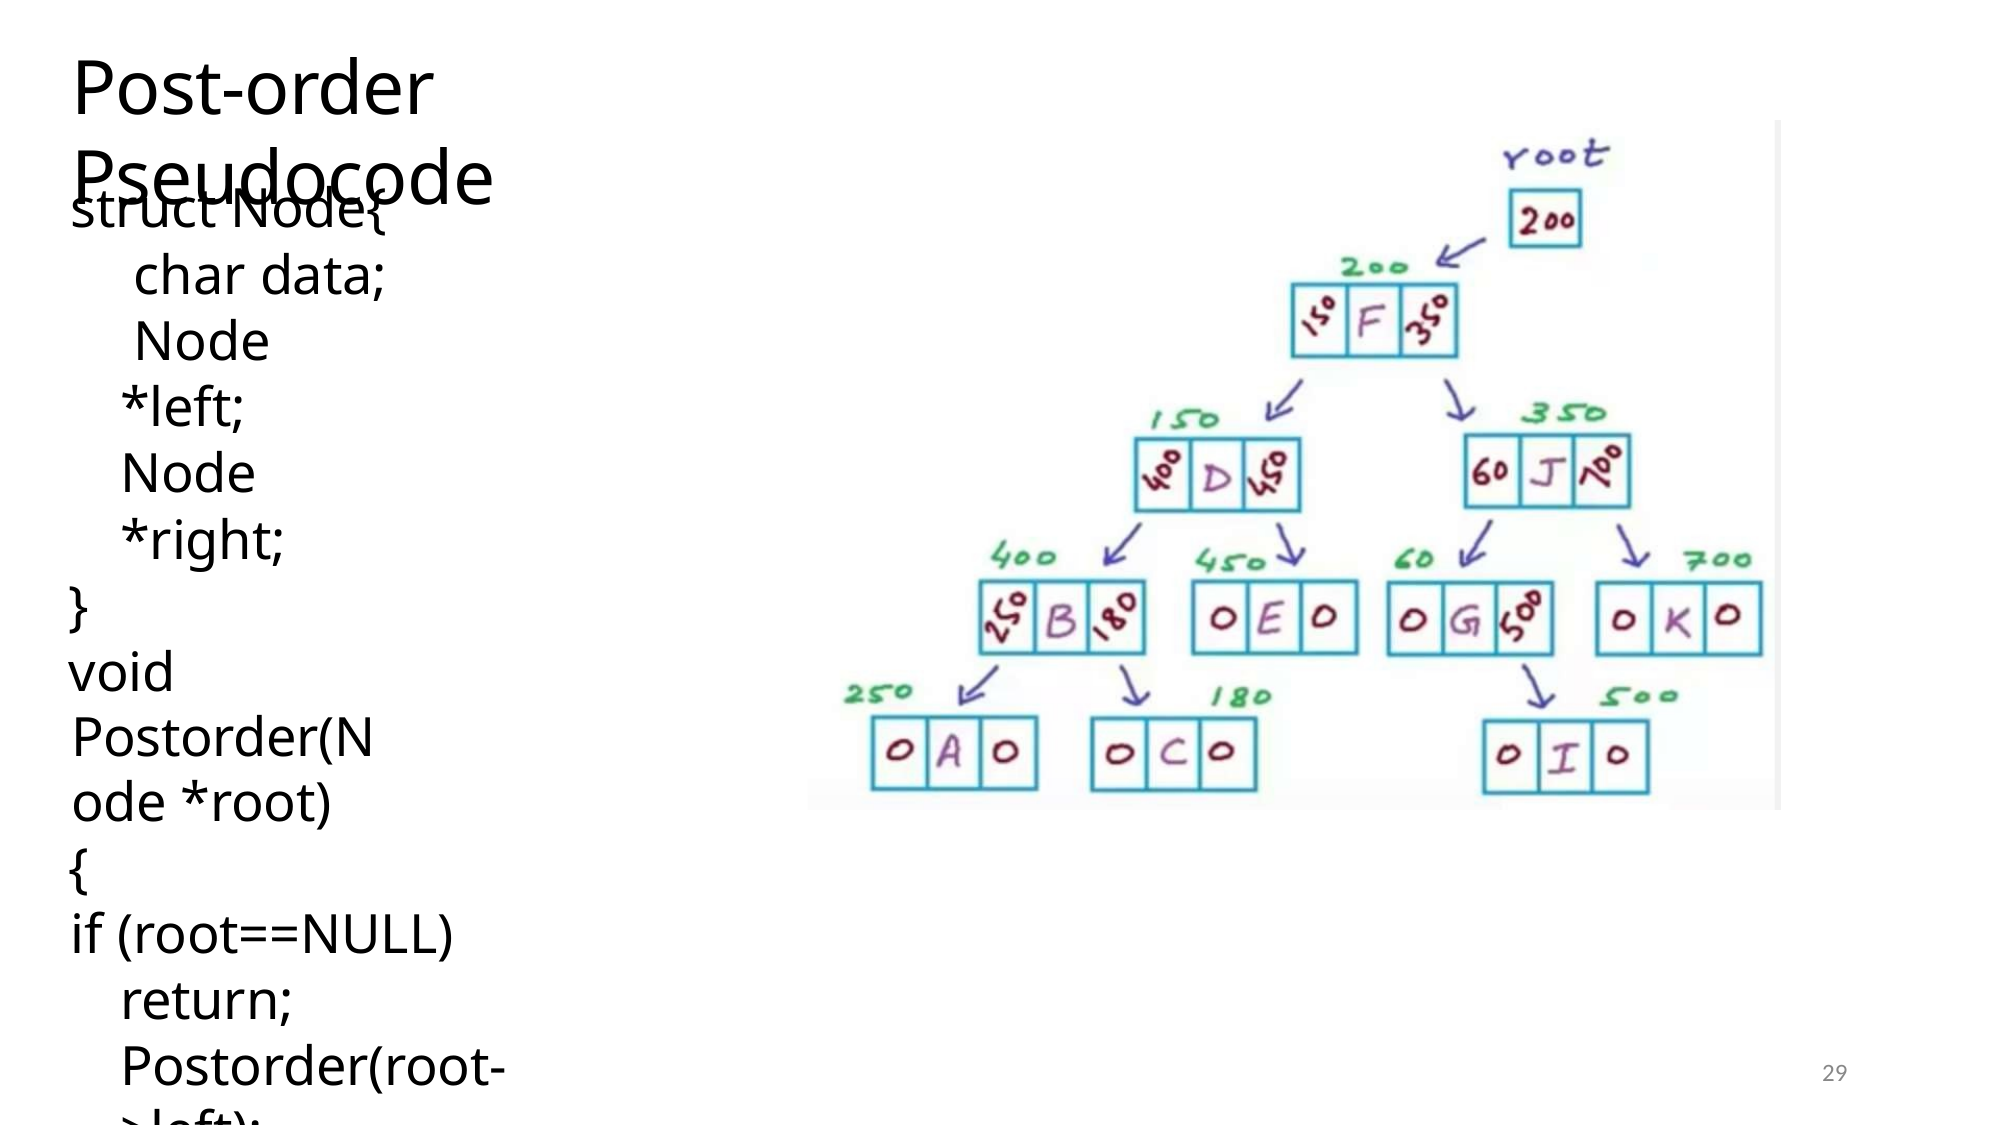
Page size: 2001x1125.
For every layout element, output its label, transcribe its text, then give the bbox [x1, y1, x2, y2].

slide_number 29 [1817, 1060, 1852, 1125]
title Post-order Pseudocode [68, 37, 762, 228]
text_box [807, 120, 1781, 810]
text_box struct Node{ char data; Node *left; Node *right; } void Postorder(Node *root) { if (root==NULL) return; Postorder(root->left); Postorder(root->right); printf (“%c”, root->data); } [68, 171, 668, 1125]
